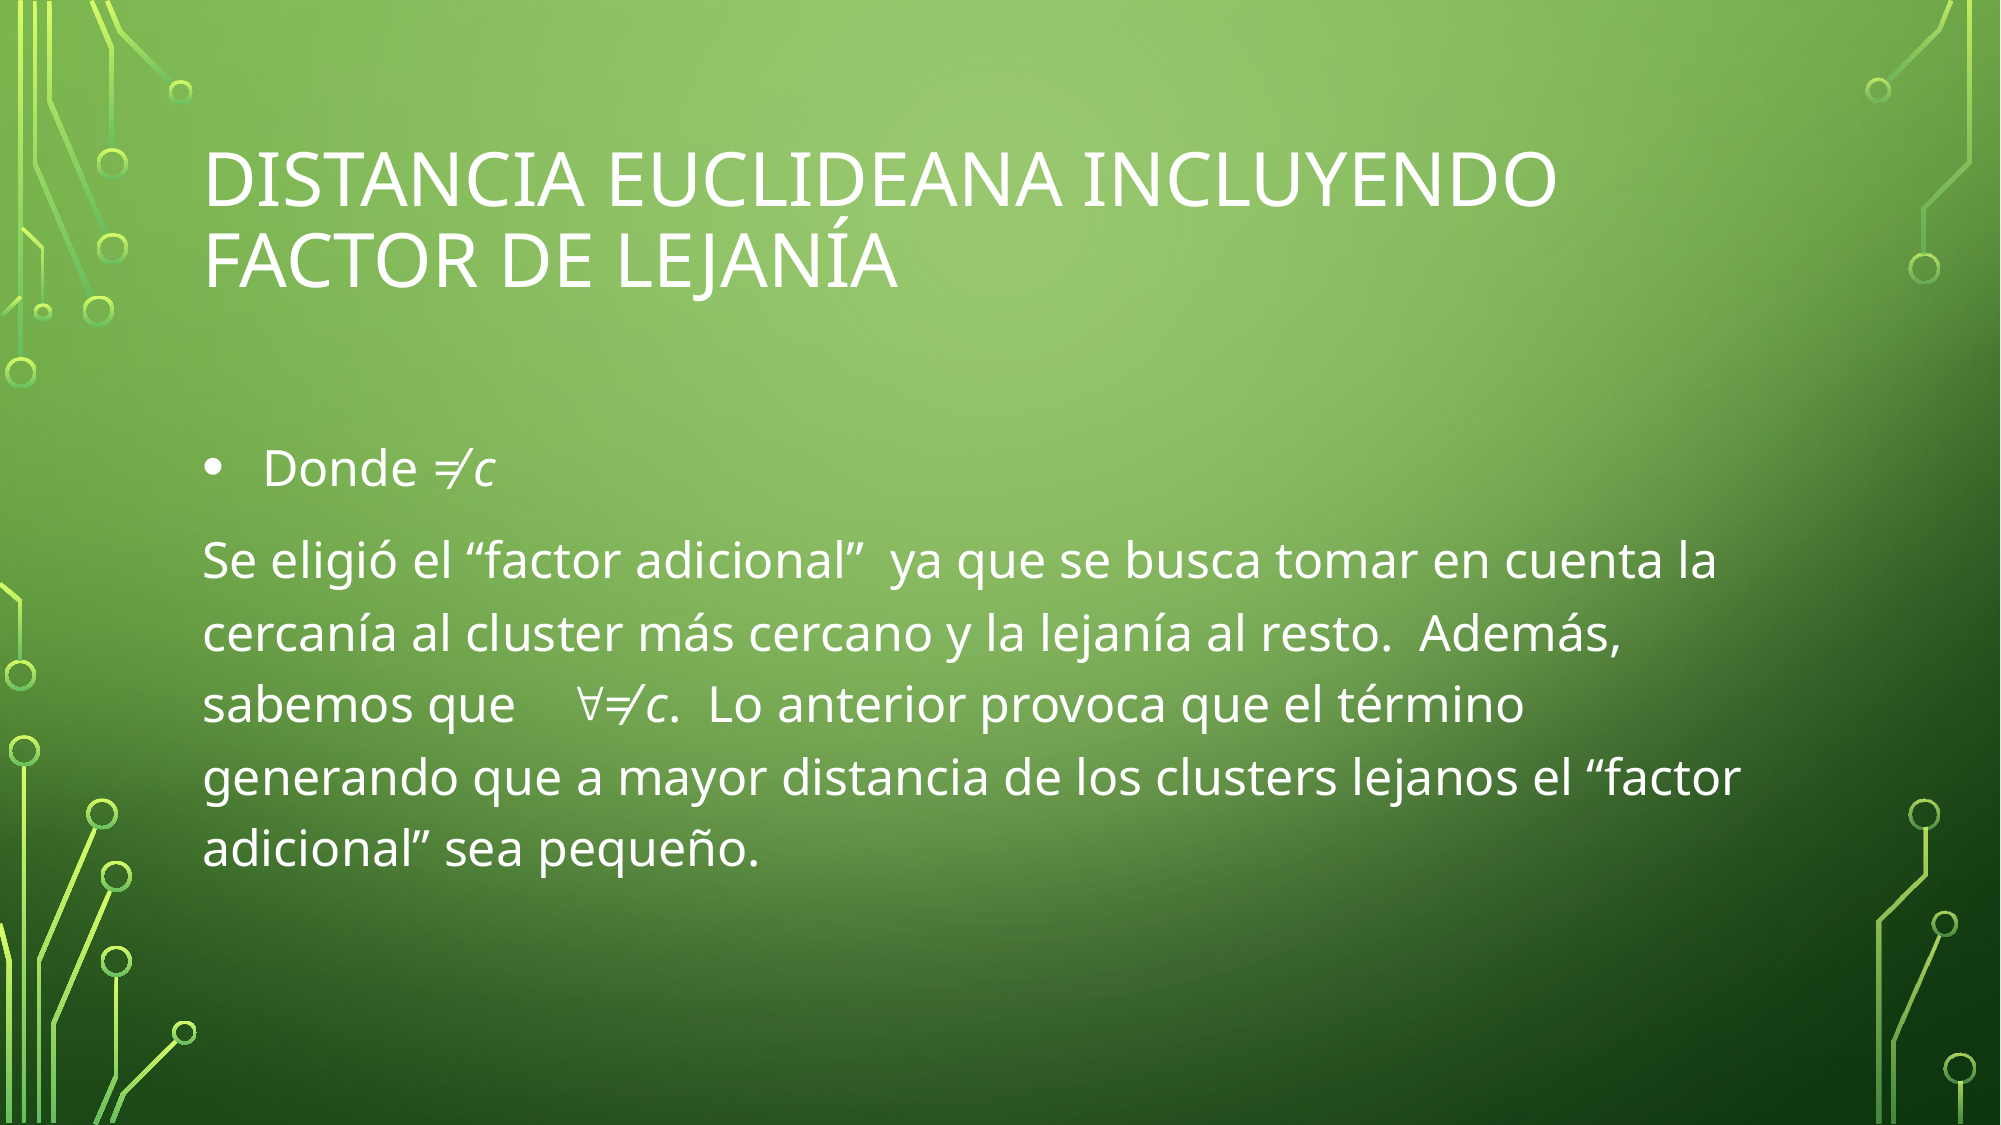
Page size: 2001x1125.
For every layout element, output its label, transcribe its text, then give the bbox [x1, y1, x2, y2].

title DISTANCIA EUCLIDEANA INCLUYENDO FACTOR DE LEJANÍA [187, 101, 1813, 344]
